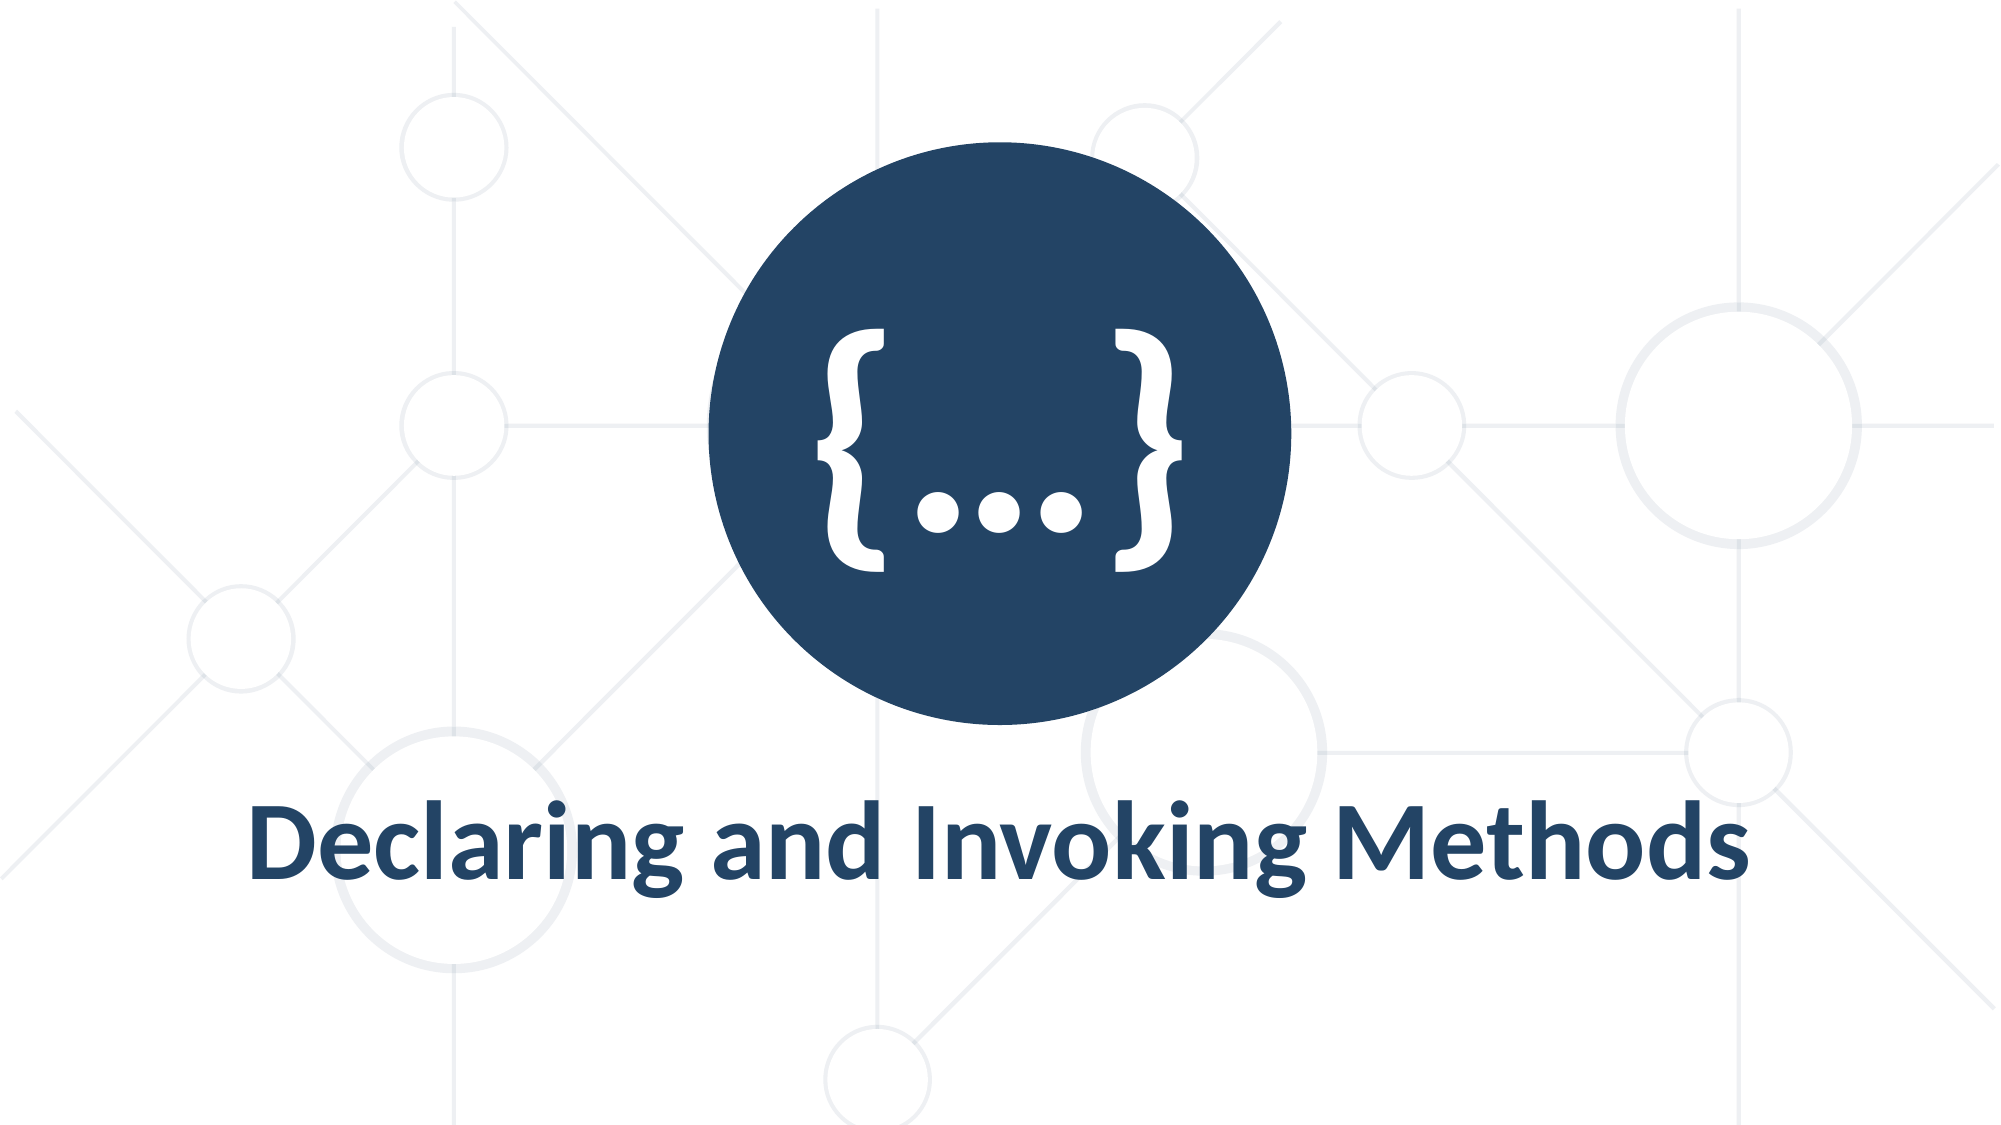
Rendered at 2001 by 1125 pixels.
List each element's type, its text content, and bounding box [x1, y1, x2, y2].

text_box {…} [750, 249, 1250, 575]
title Declaring and Invoking Methods [100, 771, 1900, 898]
